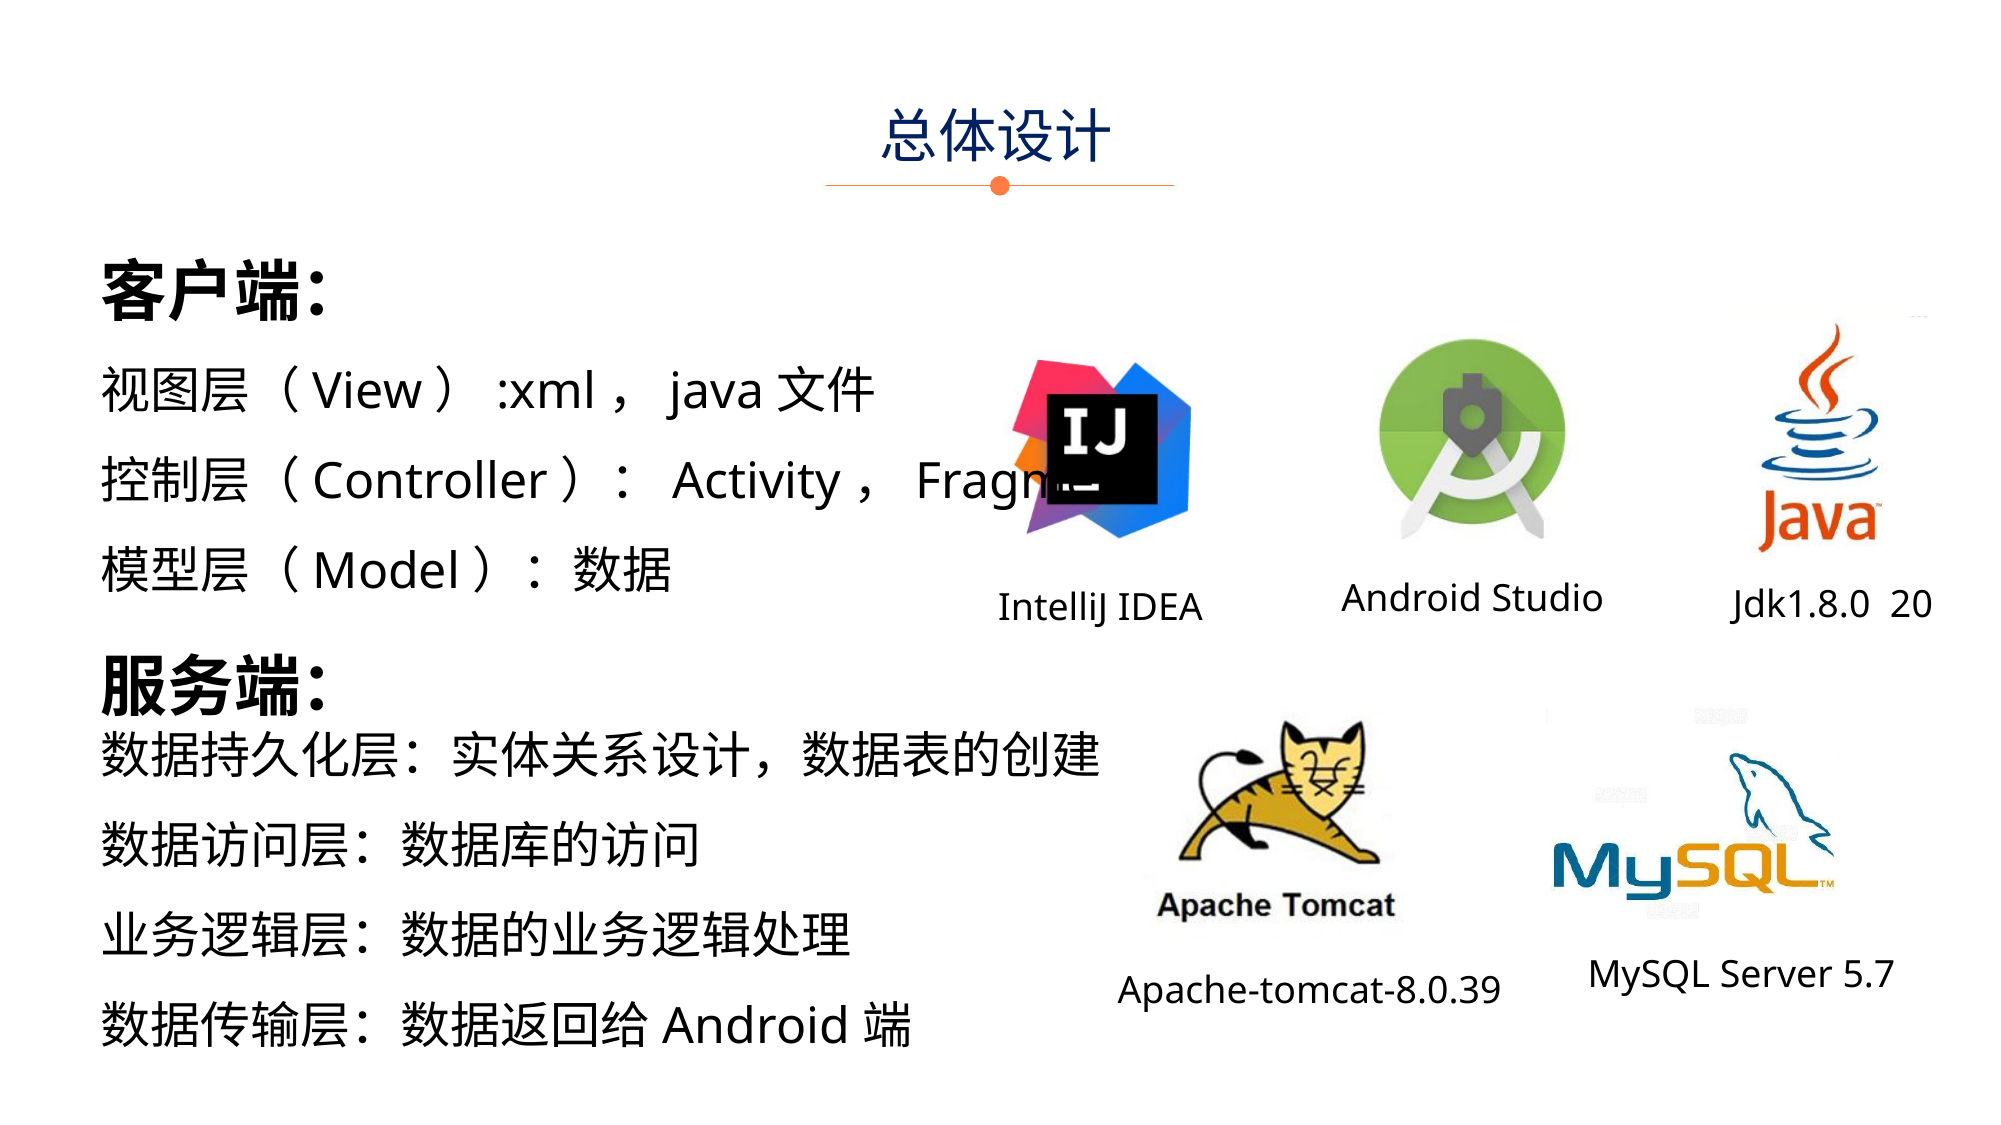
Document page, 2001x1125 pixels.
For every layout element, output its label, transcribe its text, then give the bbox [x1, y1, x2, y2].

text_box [825, 176, 1175, 195]
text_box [1546, 700, 1900, 1005]
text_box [1334, 316, 1612, 628]
text_box 总体设计 [865, 91, 1135, 176]
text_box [991, 324, 1224, 636]
text_box 客户端： 视图层（View）:xml，java文件 控制层（Controller）：Activity，Fragment 模型层（Model）：数据 服务端： 数据持久化层：实体关系设计，数据表的创建 数据访问层：数据库的访问 业务逻辑层：数据的业务逻辑处理 数据传输层：数据返回给Android端 [86, 241, 1175, 1062]
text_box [1722, 316, 1944, 679]
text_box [1109, 700, 1511, 1020]
